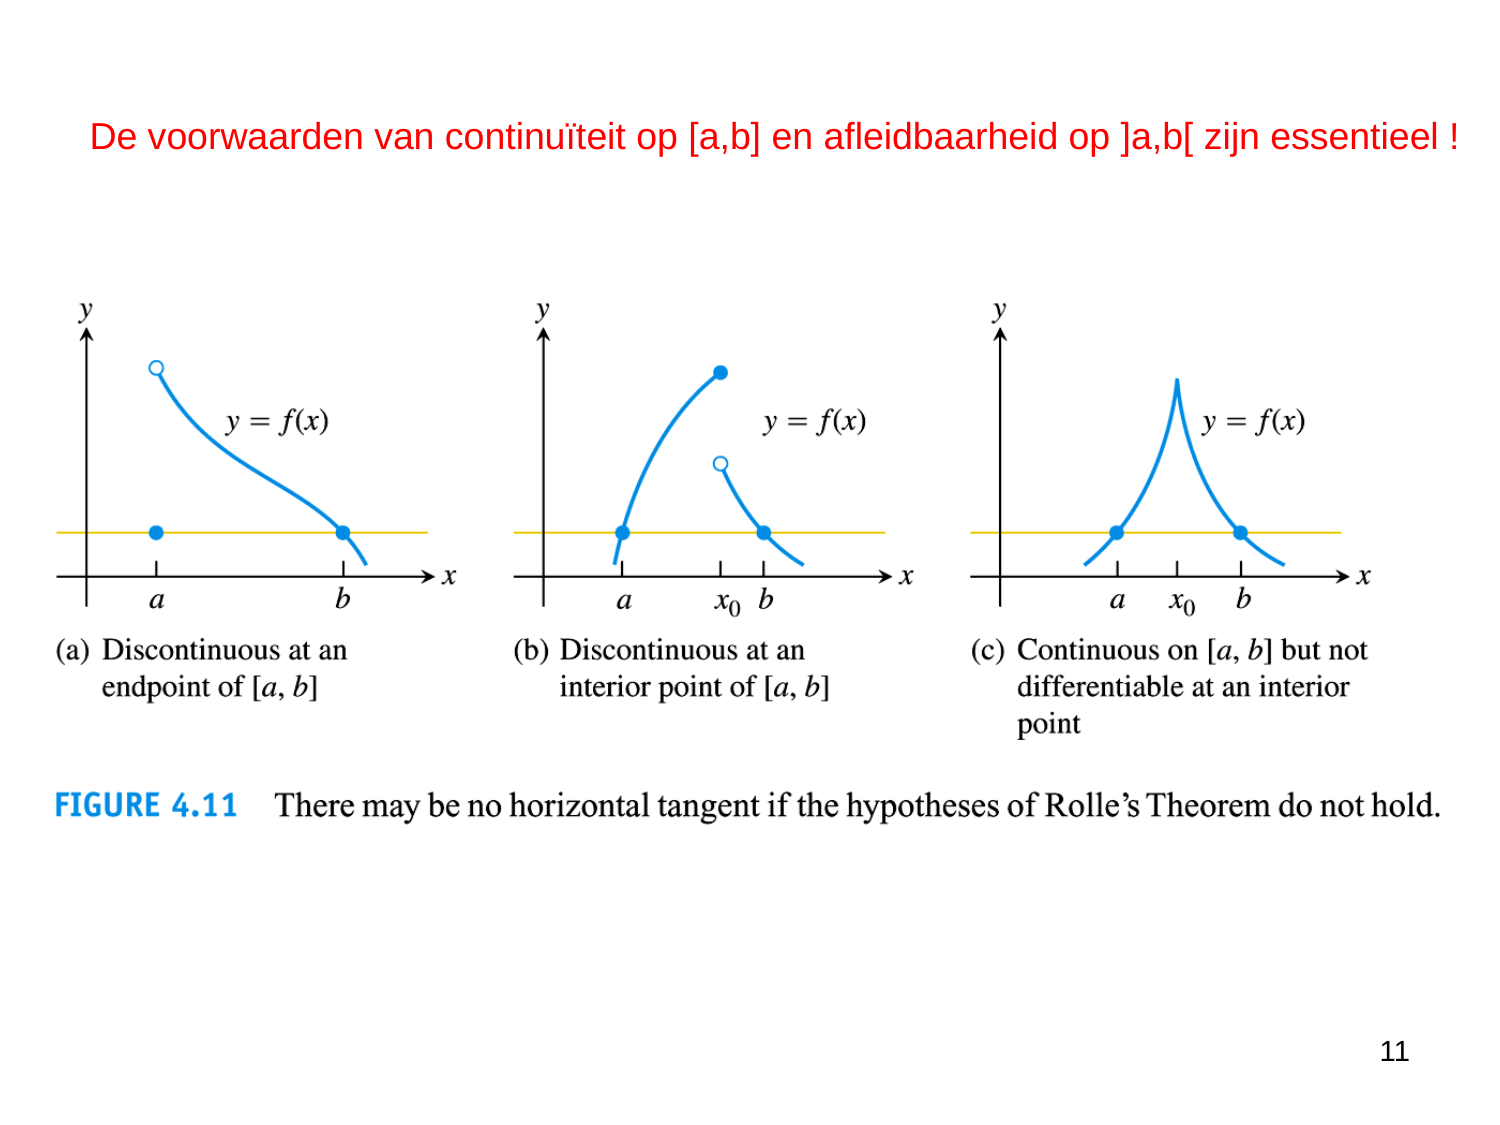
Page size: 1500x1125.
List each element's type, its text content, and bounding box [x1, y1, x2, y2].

text_box De voorwaarden van continuïteit op [a,b] en afleidbaarheid op ]a,b[ zijn essentieel ! [74, 104, 1476, 165]
slide_number 11 [1074, 1024, 1426, 1103]
picture [49, 299, 1451, 830]
